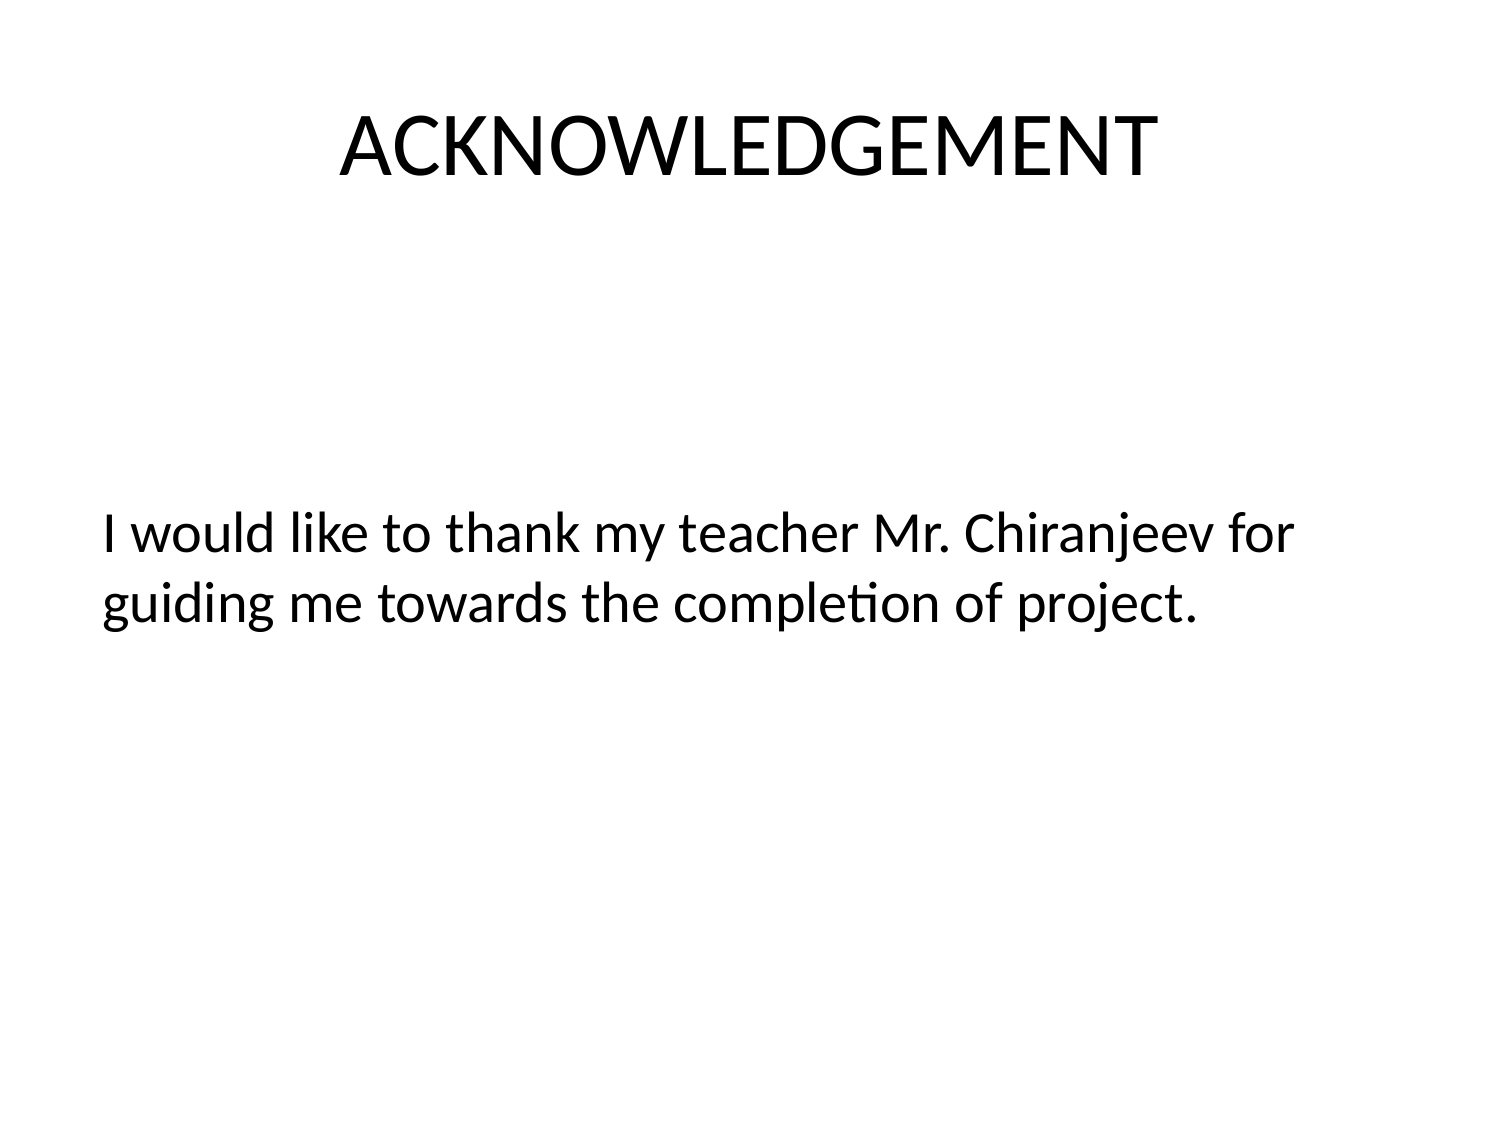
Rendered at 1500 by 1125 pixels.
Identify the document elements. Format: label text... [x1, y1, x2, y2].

text_box I would like to thank my teacher Mr. Chiranjeev for guiding me towards the completion of project. [87, 486, 1350, 642]
title ACKNOWLEDGEMENT [75, 45, 1425, 233]
